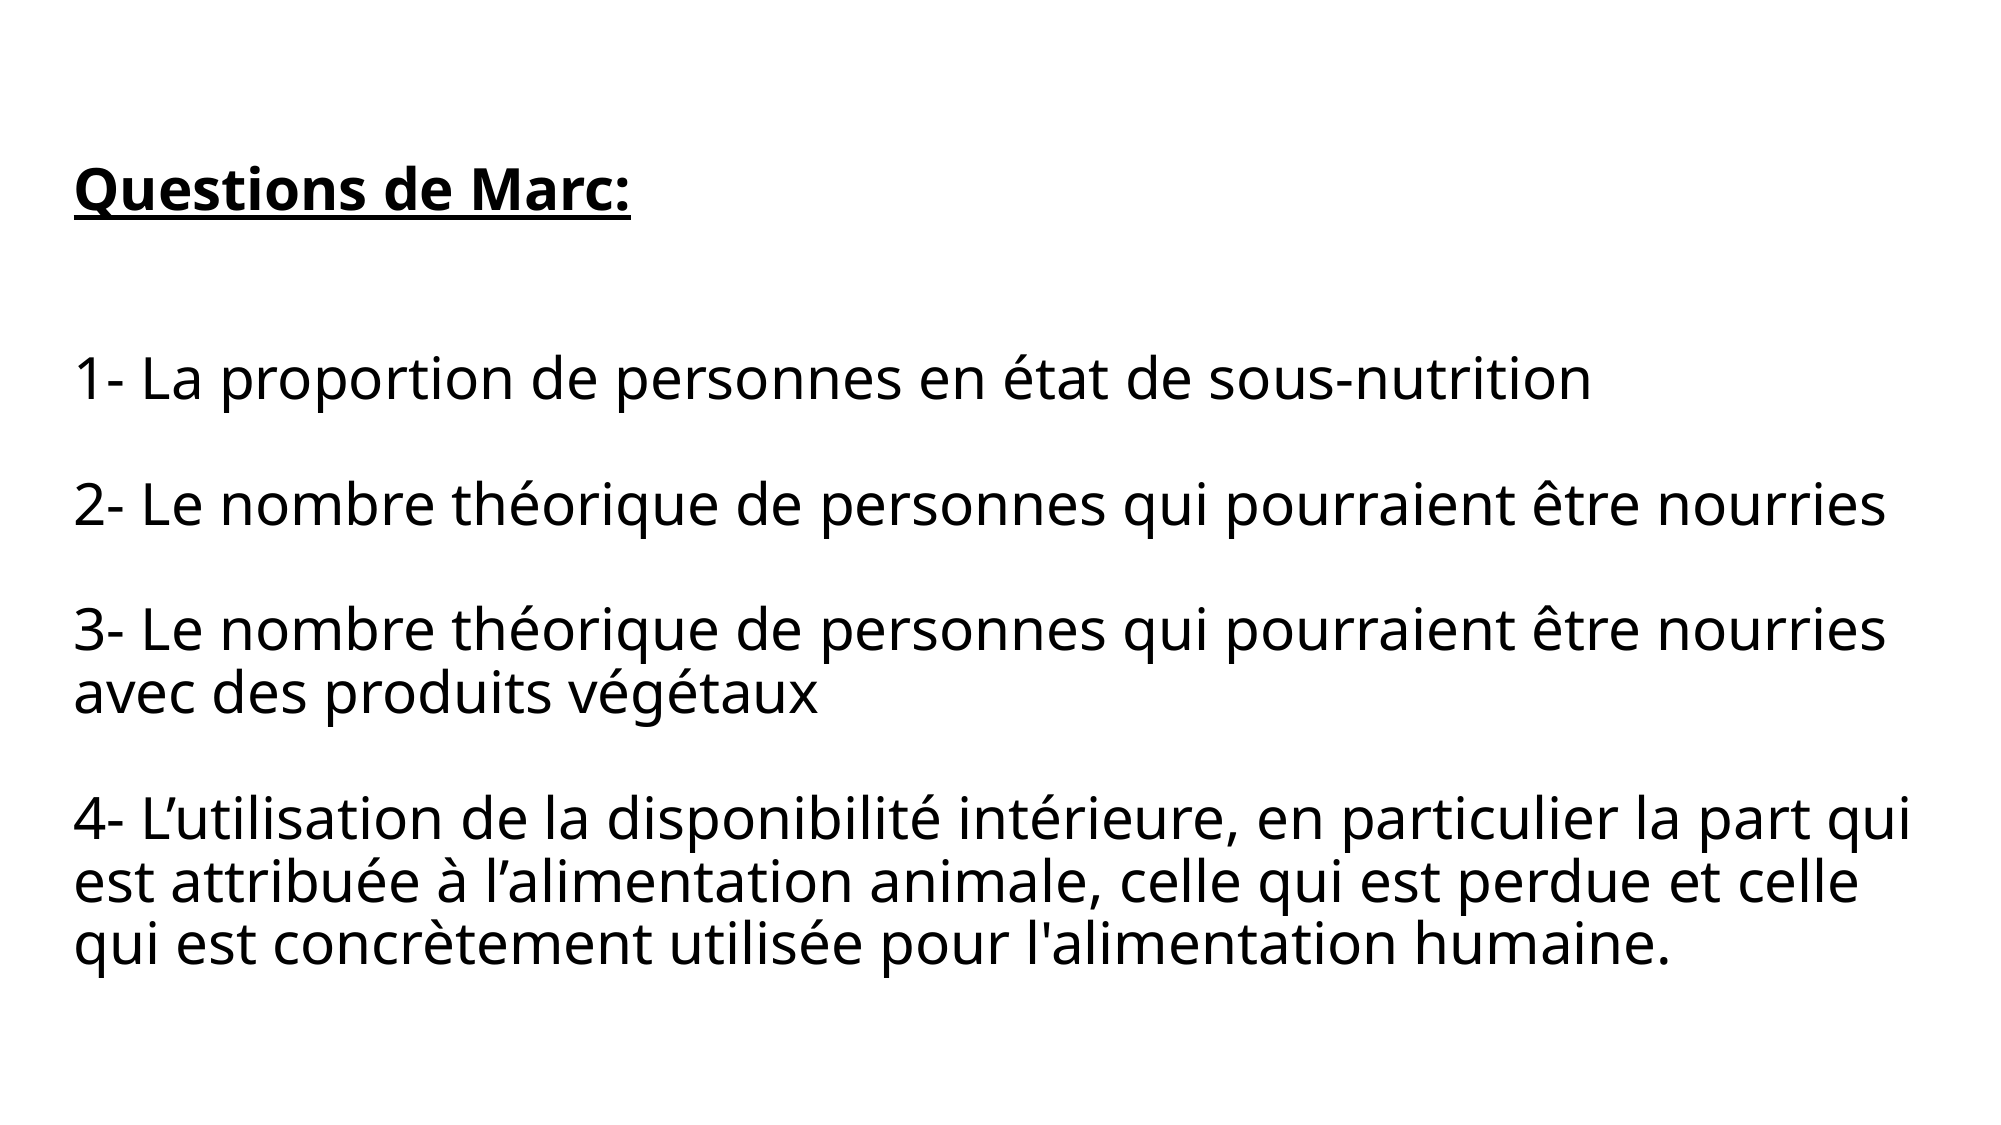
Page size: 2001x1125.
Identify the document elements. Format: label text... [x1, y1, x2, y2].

title Questions de Marc: 1- La proportion de personnes en état de sous-nutrition 2- Le nombre théorique de personnes qui pourraient être nourries 3- Le nombre théorique de personnes qui pourraient être nourries avec des produits végétaux 4- L’utilisation de la disponibilité intérieure, en particulier la part qui est attribuée à l’alimentation animale, celle qui est perdue et celle qui est concrètement utilisée pour l'alimentation humaine. [58, 59, 1929, 1079]
